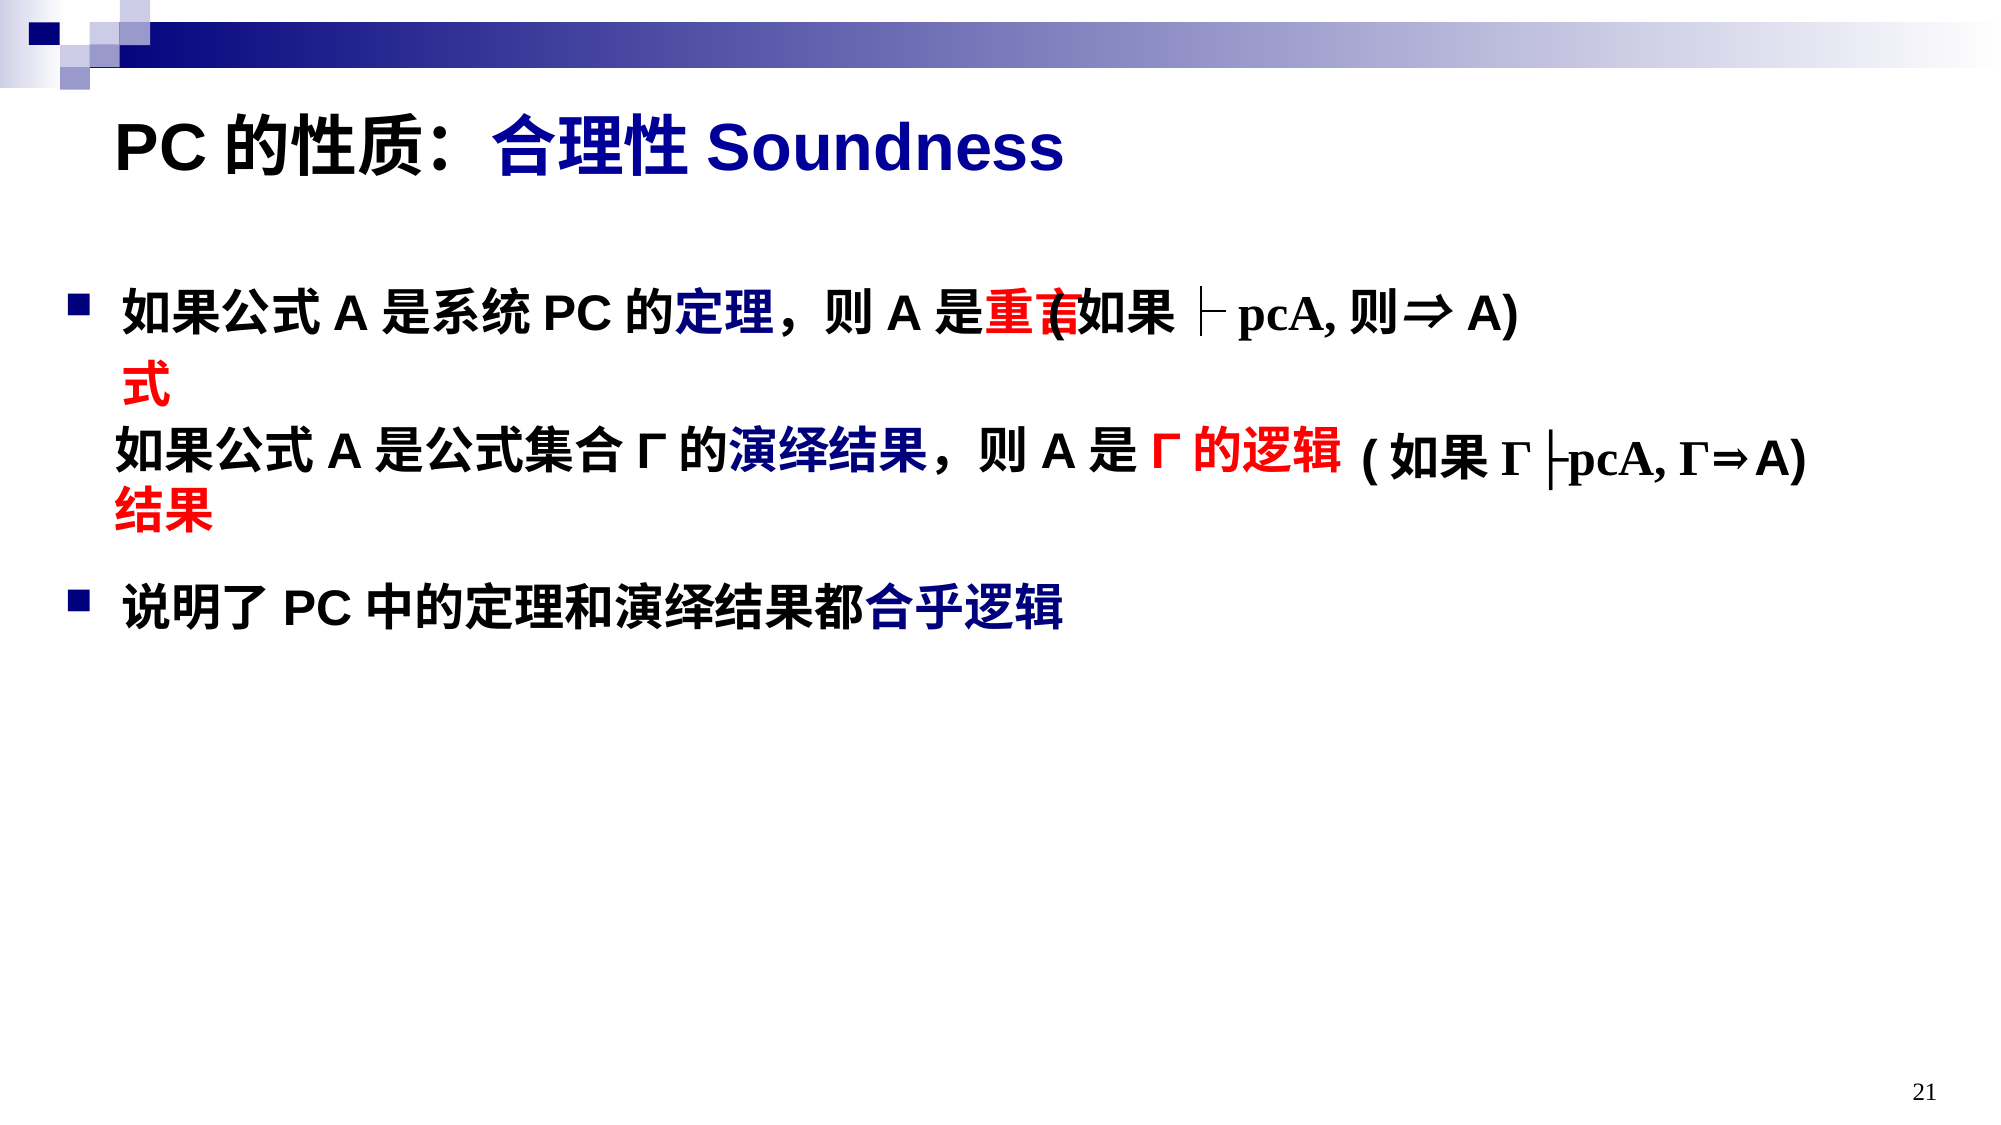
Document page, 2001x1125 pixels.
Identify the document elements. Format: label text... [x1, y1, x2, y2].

text_box (如果Γ├pcA, Γ⇒A) [1346, 406, 1822, 493]
text_box (如果├pcA,则⇒A) [1033, 260, 1534, 348]
text_box 如果公式A是公式集合Γ的演绎结果，则A是Γ的逻辑结果 [99, 411, 1375, 547]
text_box 如果公式A是系统PC的定理，则A是重言式 [49, 260, 1109, 420]
footer 21 [1883, 1074, 1967, 1113]
title PC的性质：合理性Soundness [99, 75, 1900, 213]
text_box 说明了PC中的定理和演绎结果都合乎逻辑 [49, 555, 1350, 643]
